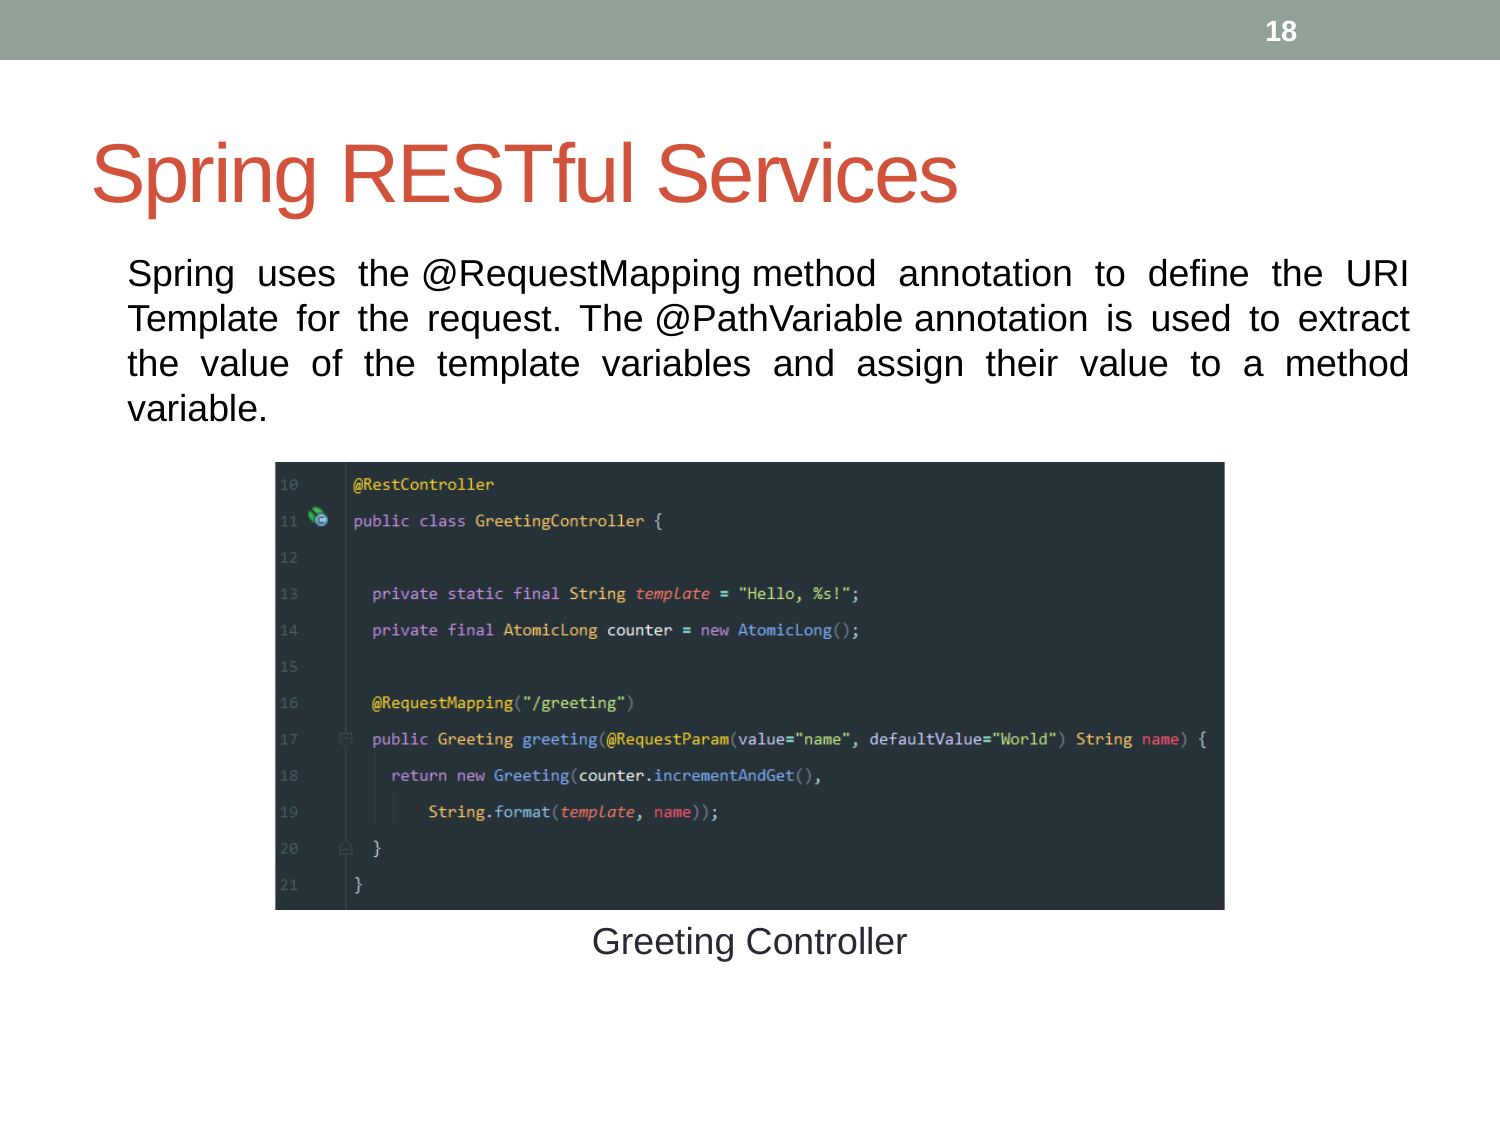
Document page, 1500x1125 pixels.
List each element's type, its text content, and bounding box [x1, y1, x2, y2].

text_box Spring uses the @RequestMapping method annotation to define the URI Template for the request. The @PathVariable annotation is used to extract the value of the template variables and assign their value to a method variable. [112, 241, 1425, 436]
picture [275, 462, 1225, 910]
slide_number 18 [1250, 3, 1425, 57]
title Spring RESTful Services [75, 87, 1425, 250]
text_box Greeting Controller [449, 917, 1050, 970]
